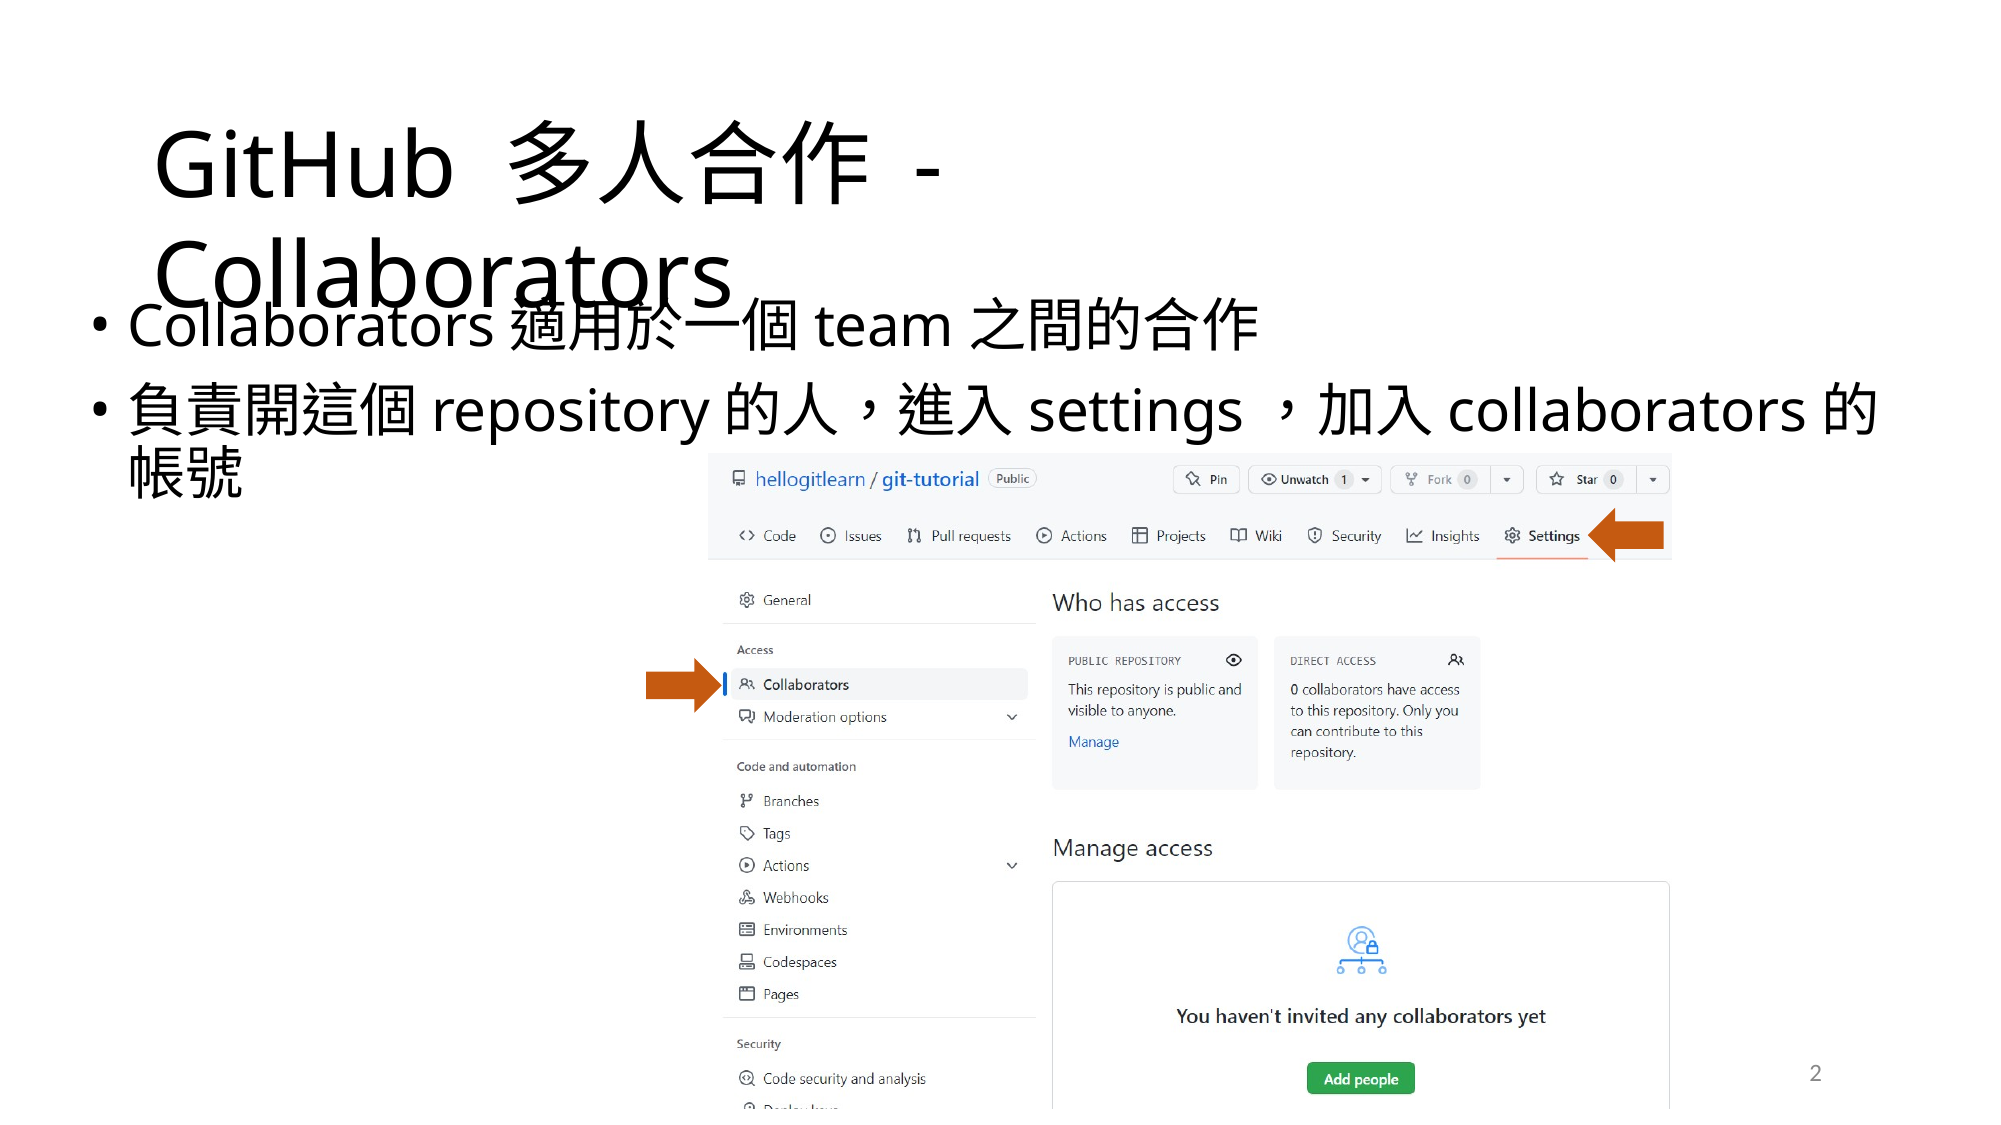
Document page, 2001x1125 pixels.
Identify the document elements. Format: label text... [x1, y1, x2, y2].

text_box 2 [1803, 1060, 1854, 1087]
text_box Collaborators適用於一個team之間的合作 負責開這個repository的人，進入settings，加入collaborators的 帳號 [87, 272, 1938, 507]
title GitHub 多人合作 - Collaborators [150, 103, 1494, 272]
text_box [645, 452, 1673, 1109]
